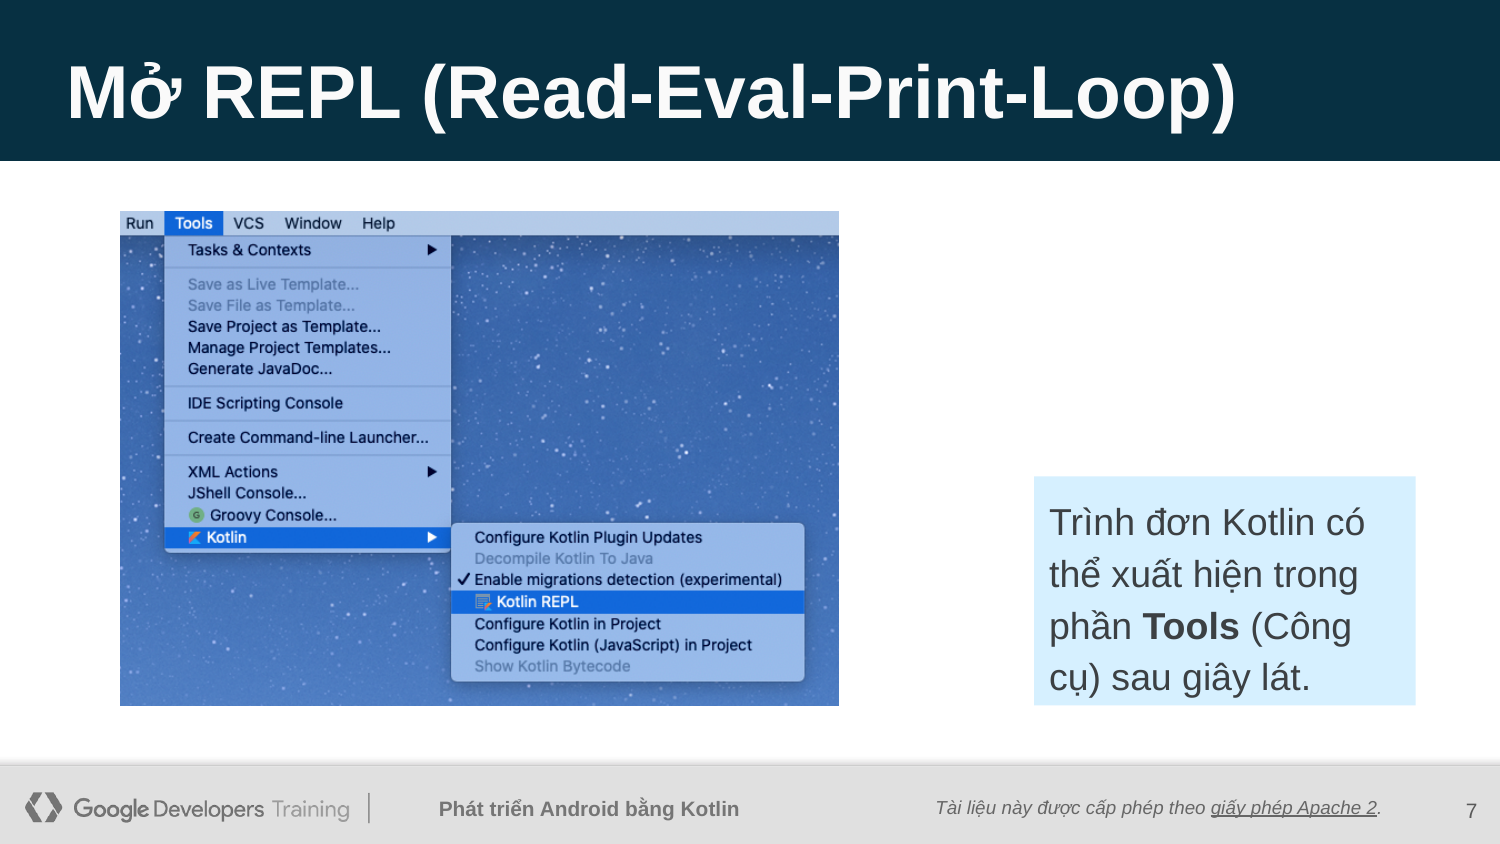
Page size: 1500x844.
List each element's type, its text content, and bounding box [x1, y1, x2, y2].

title Mở REPL (Read-Eval-Print-Loop) [51, 28, 1449, 122]
text_box Trình đơn Kotlin có thể xuất hiện trong phần Tools (Công cụ) sau giây lát. [1034, 476, 1416, 706]
list [51, 151, 1449, 786]
picture [120, 210, 839, 706]
picture [0, 161, 1500, 844]
slide_number ‹#› [1402, 777, 1493, 842]
